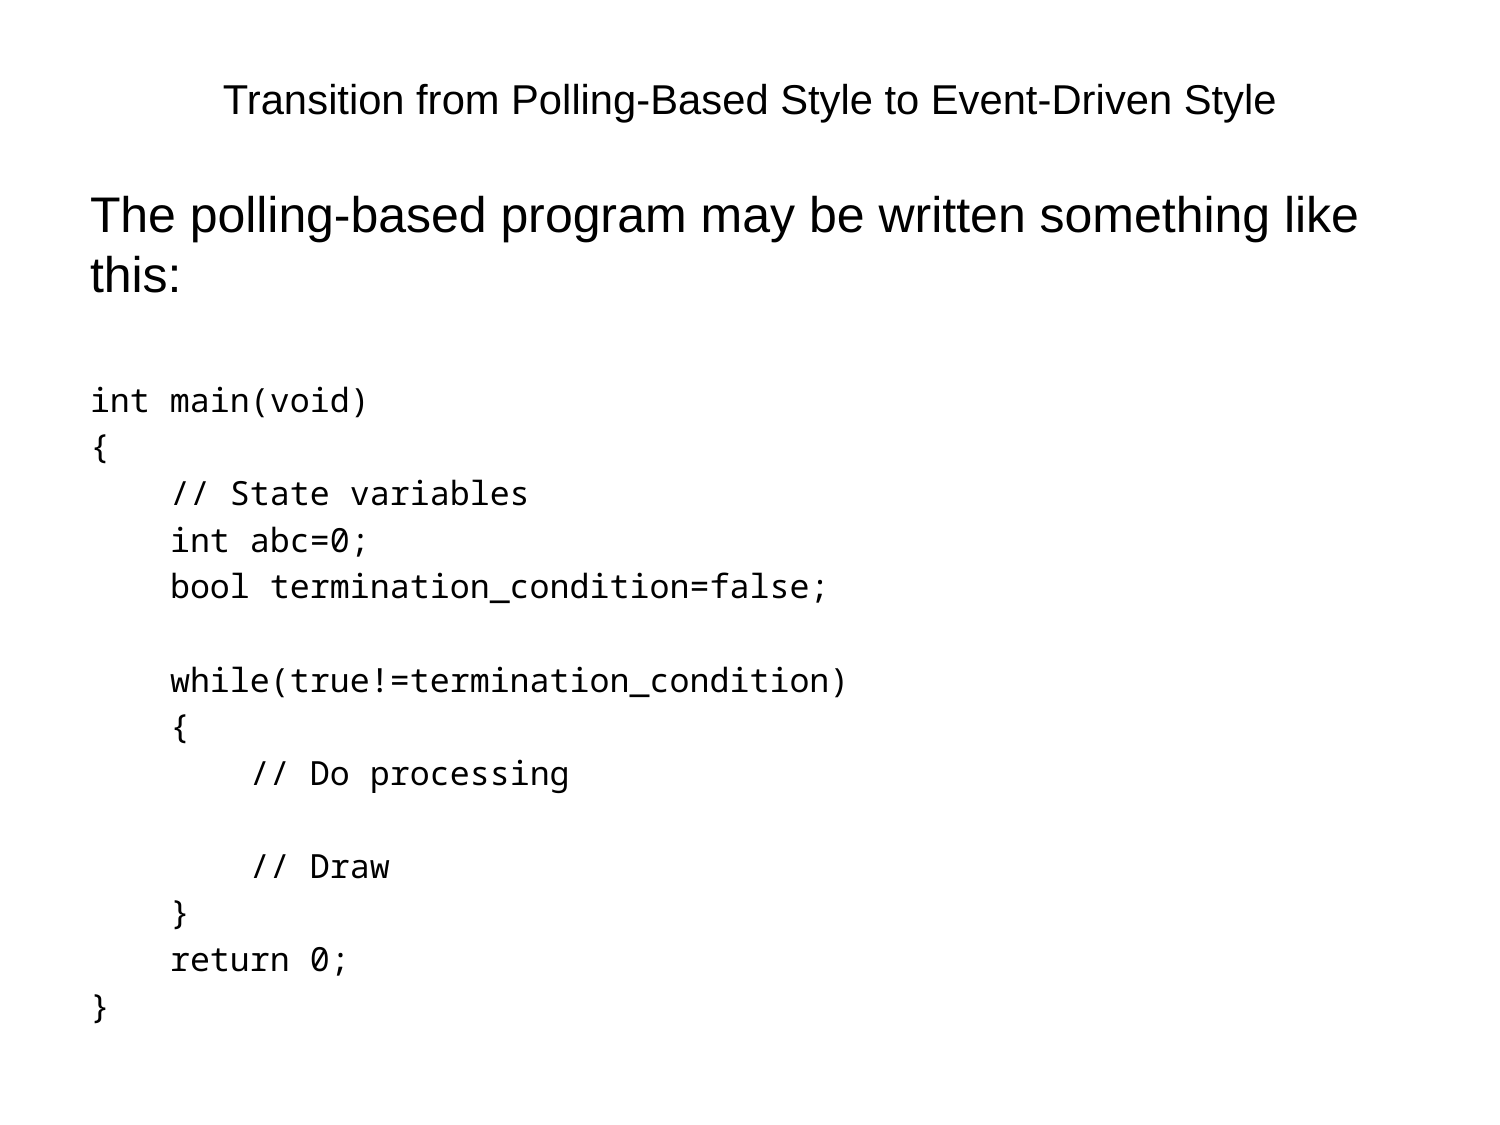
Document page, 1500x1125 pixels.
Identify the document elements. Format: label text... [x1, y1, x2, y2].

list The polling-based program may be written something like this: int main(void) { // State variables int abc=0; bool termination_condition=false; while(true!=termination_condition) { // Do processing // Draw } return 0; } [75, 174, 1425, 1005]
title Transition from Polling-Based Style to Event-Driven Style [75, 45, 1425, 150]
